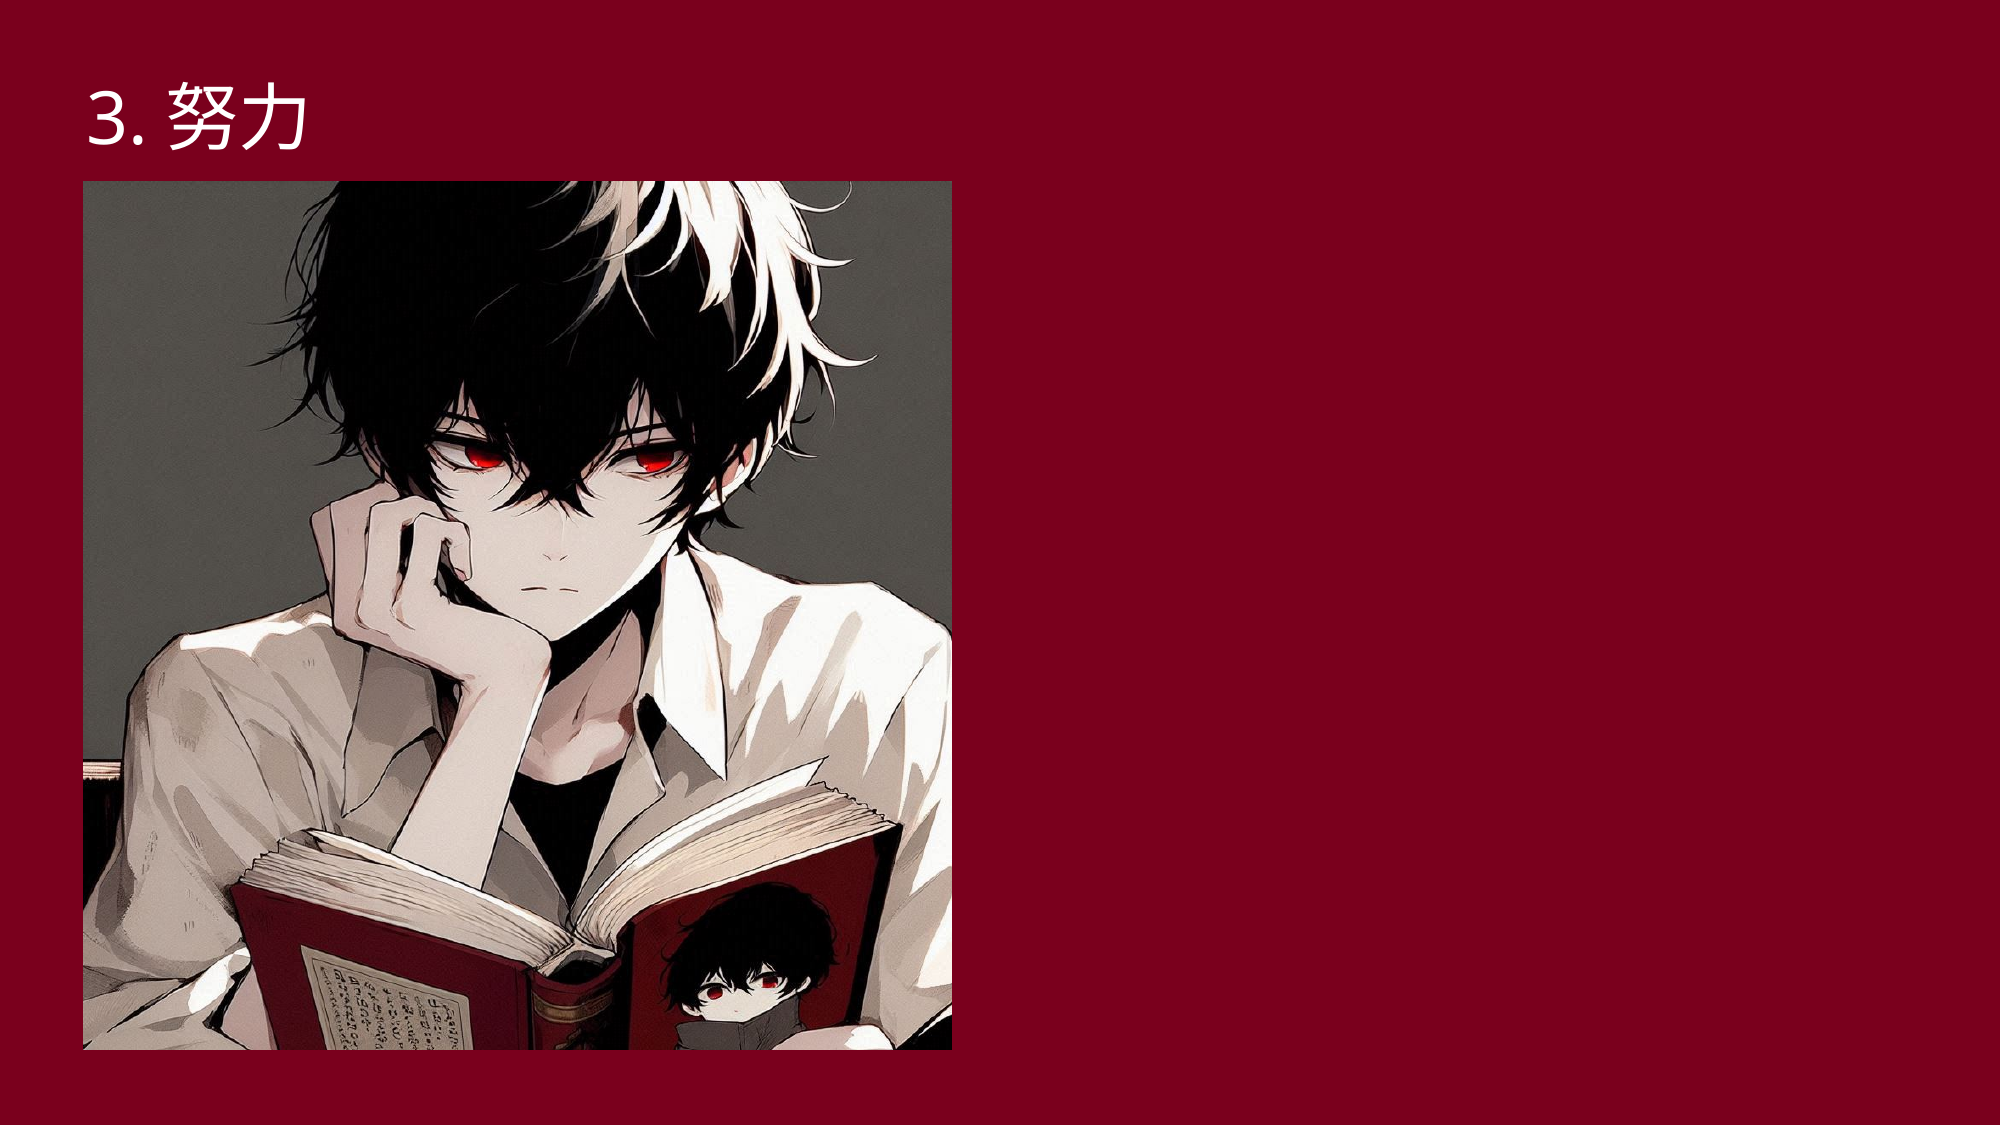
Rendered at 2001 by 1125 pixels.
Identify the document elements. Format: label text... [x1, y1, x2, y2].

title 3.努力 [12, 18, 387, 167]
picture [83, 181, 952, 1050]
